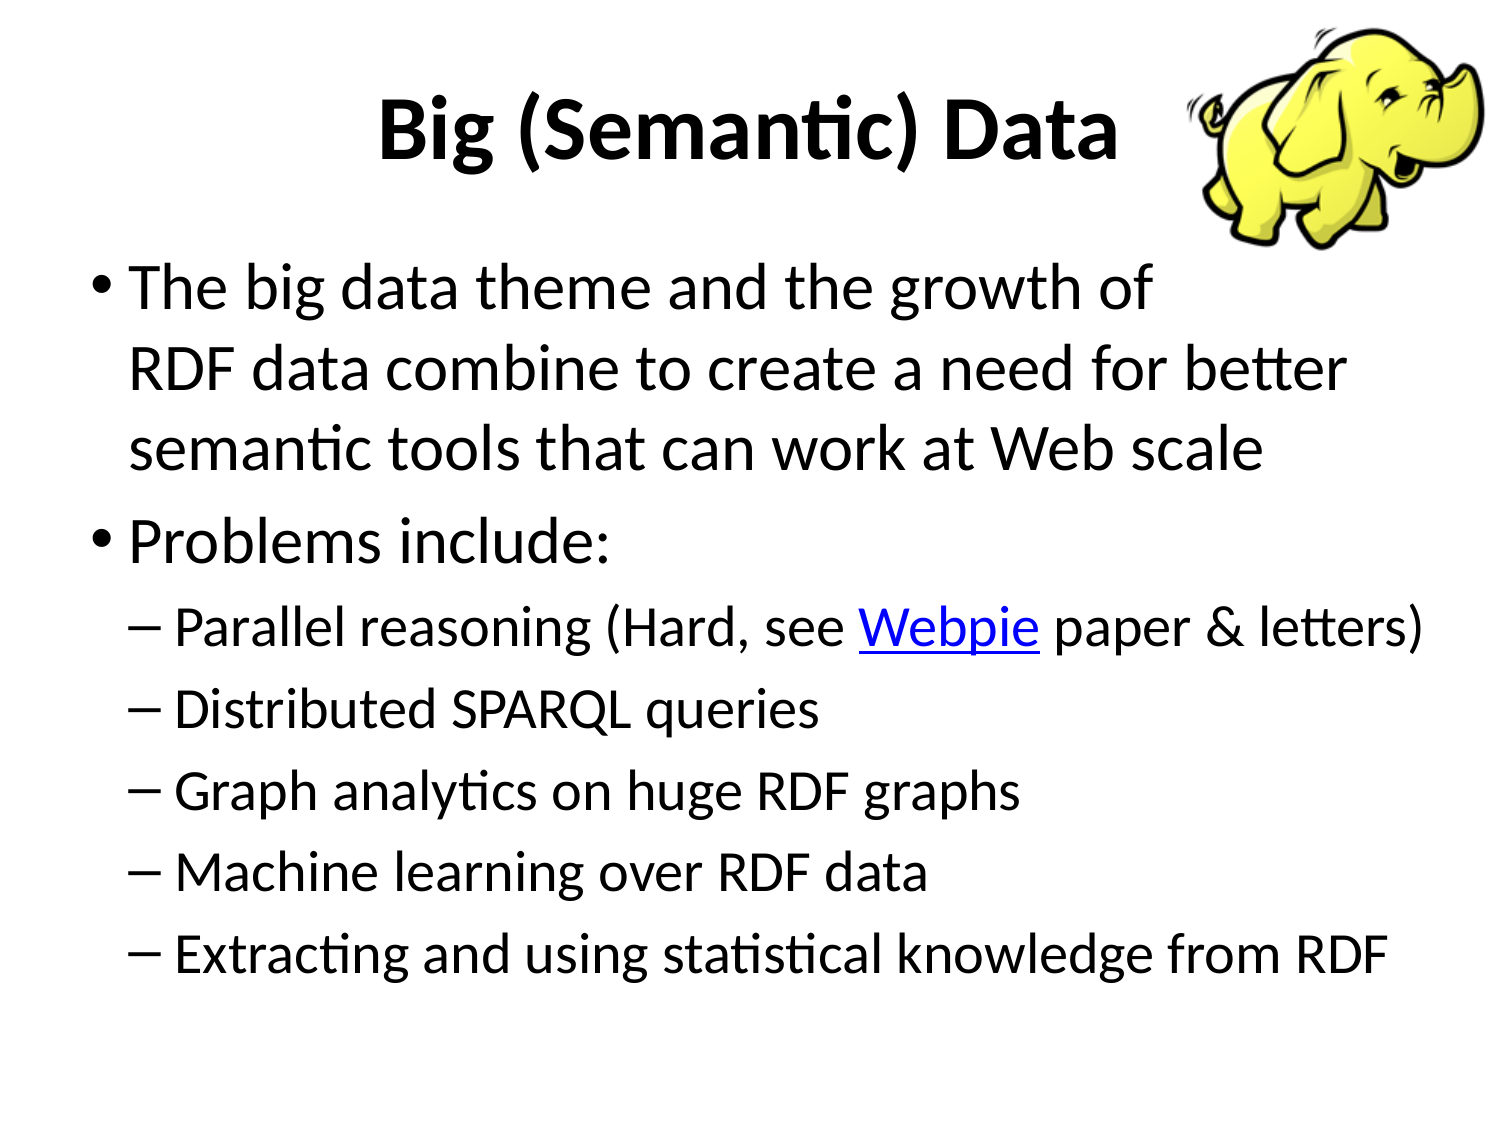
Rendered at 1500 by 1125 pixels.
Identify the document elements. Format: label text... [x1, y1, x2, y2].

picture [1186, 7, 1486, 276]
title Big (Semantic) Data [75, 45, 1180, 201]
list The big data theme and the growth of RDF data combine to create a need for better semantic tools that can work at Web scale Problems include: Parallel reasoning (Hard, see Webpie paper & letters) Distributed SPARQL queries Graph analytics on huge RDF graphs Machine learning over RDF data Extracting and using statistical knowledge from RDF [75, 235, 1452, 1067]
